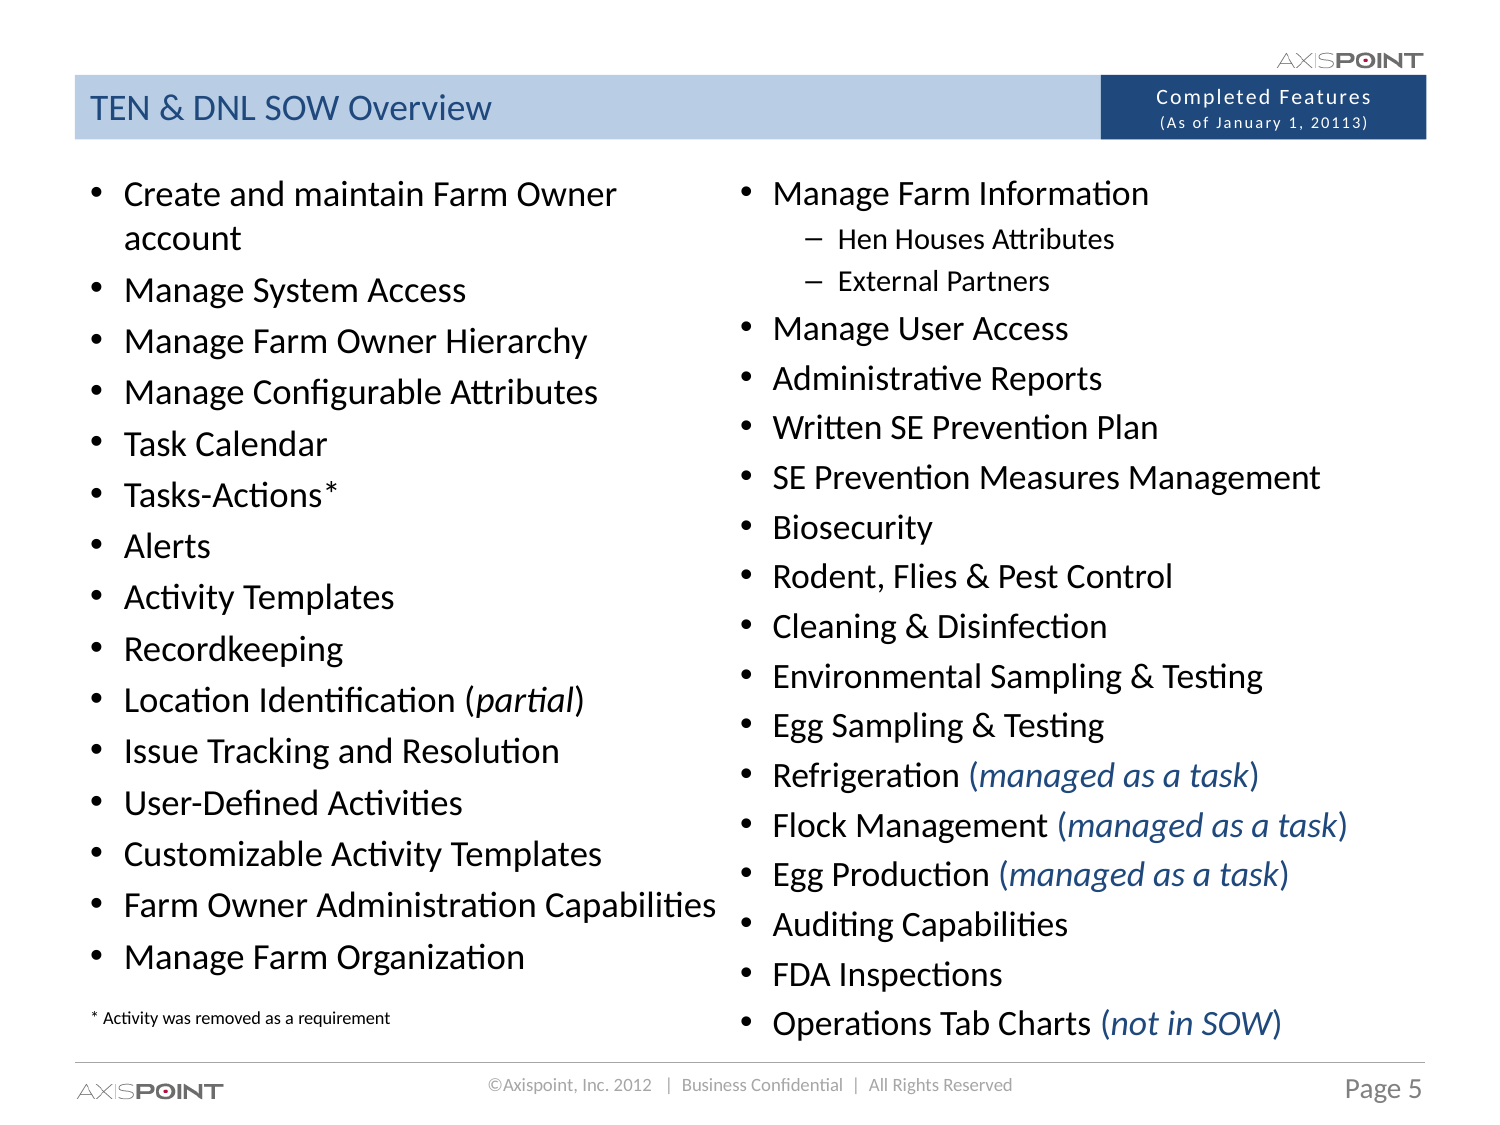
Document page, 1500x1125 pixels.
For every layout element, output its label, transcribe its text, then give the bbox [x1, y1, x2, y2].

text_box TEN & DNL SOW Overview [74, 74, 1100, 140]
list Create and maintain Farm Owner account Manage System Access Manage Farm Owner Hierarchy Manage Configurable Attributes Task Calendar Tasks-Actions* Alerts Activity Templates Recordkeeping Location Identification (partial) Issue Tracking and Resolution User-Defined Activities Customizable Activity Templates Farm Owner Administration Capabilities Manage Farm Organization * Activity was removed as a requirement [75, 162, 725, 1050]
picture [1275, 50, 1426, 69]
list Manage Farm Information Hen Houses Attributes External Partners Manage User Access Administrative Reports Written SE Prevention Plan SE Prevention Measures Management Biosecurity Rodent, Flies & Pest Control Cleaning & Disinfection Environmental Sampling & Testing Egg Sampling & Testing Refrigeration (managed as a task) Flock Management (managed as a task) Egg Production (managed as a task) Auditing Capabilities FDA Inspections Operations Tab Charts (not in SOW) [725, 162, 1500, 1063]
text_box ©Axispoint, Inc. 2012 | Business Confidential | All Rights Reserved [350, 1071, 987, 1125]
text_box Page 5 [987, 1062, 1438, 1125]
picture [74, 1081, 226, 1101]
text_box Completed Features (As of January 1, 20113) [1100, 74, 1427, 140]
